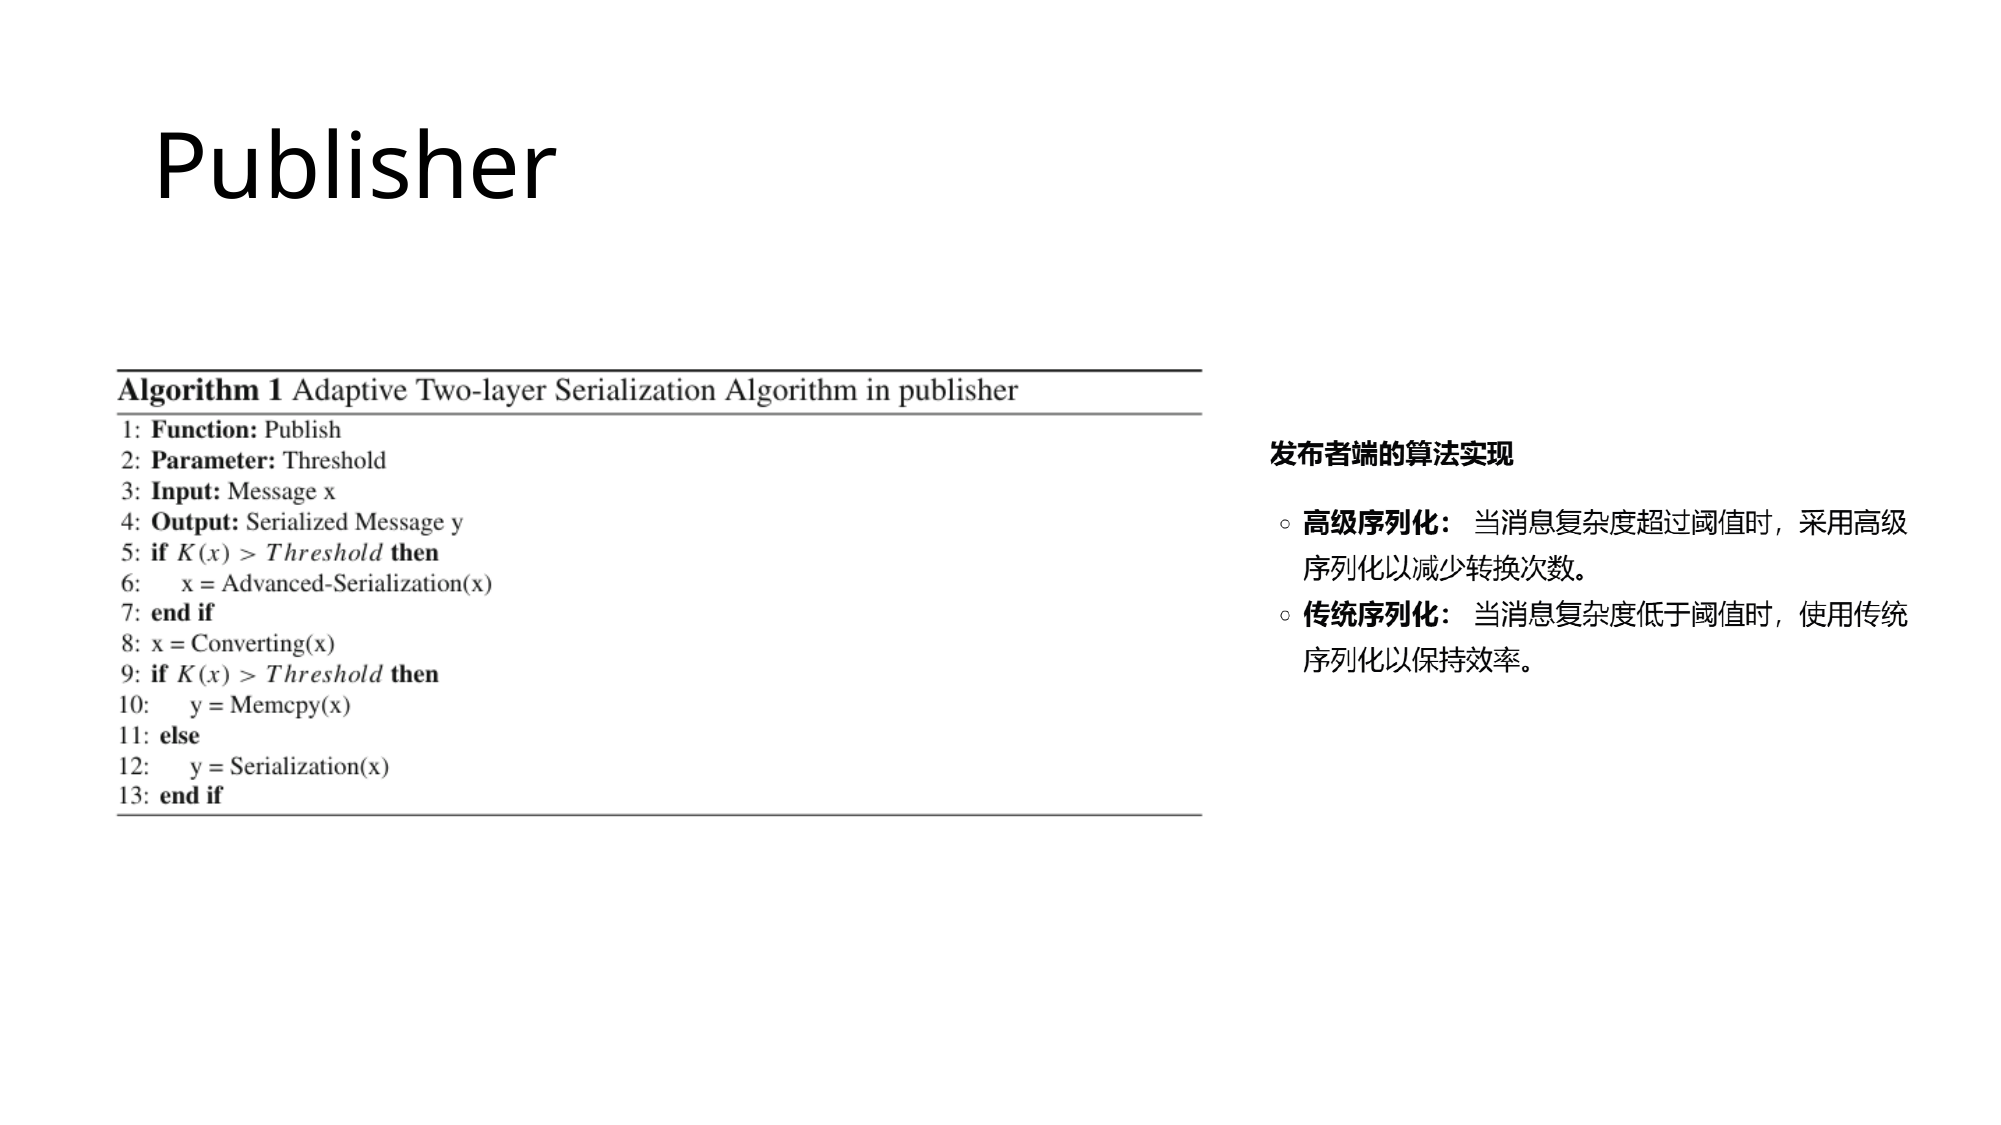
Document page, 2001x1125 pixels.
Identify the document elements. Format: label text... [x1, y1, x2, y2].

title Publisher [137, 59, 1863, 278]
picture [1265, 420, 1933, 696]
picture [83, 335, 1250, 854]
